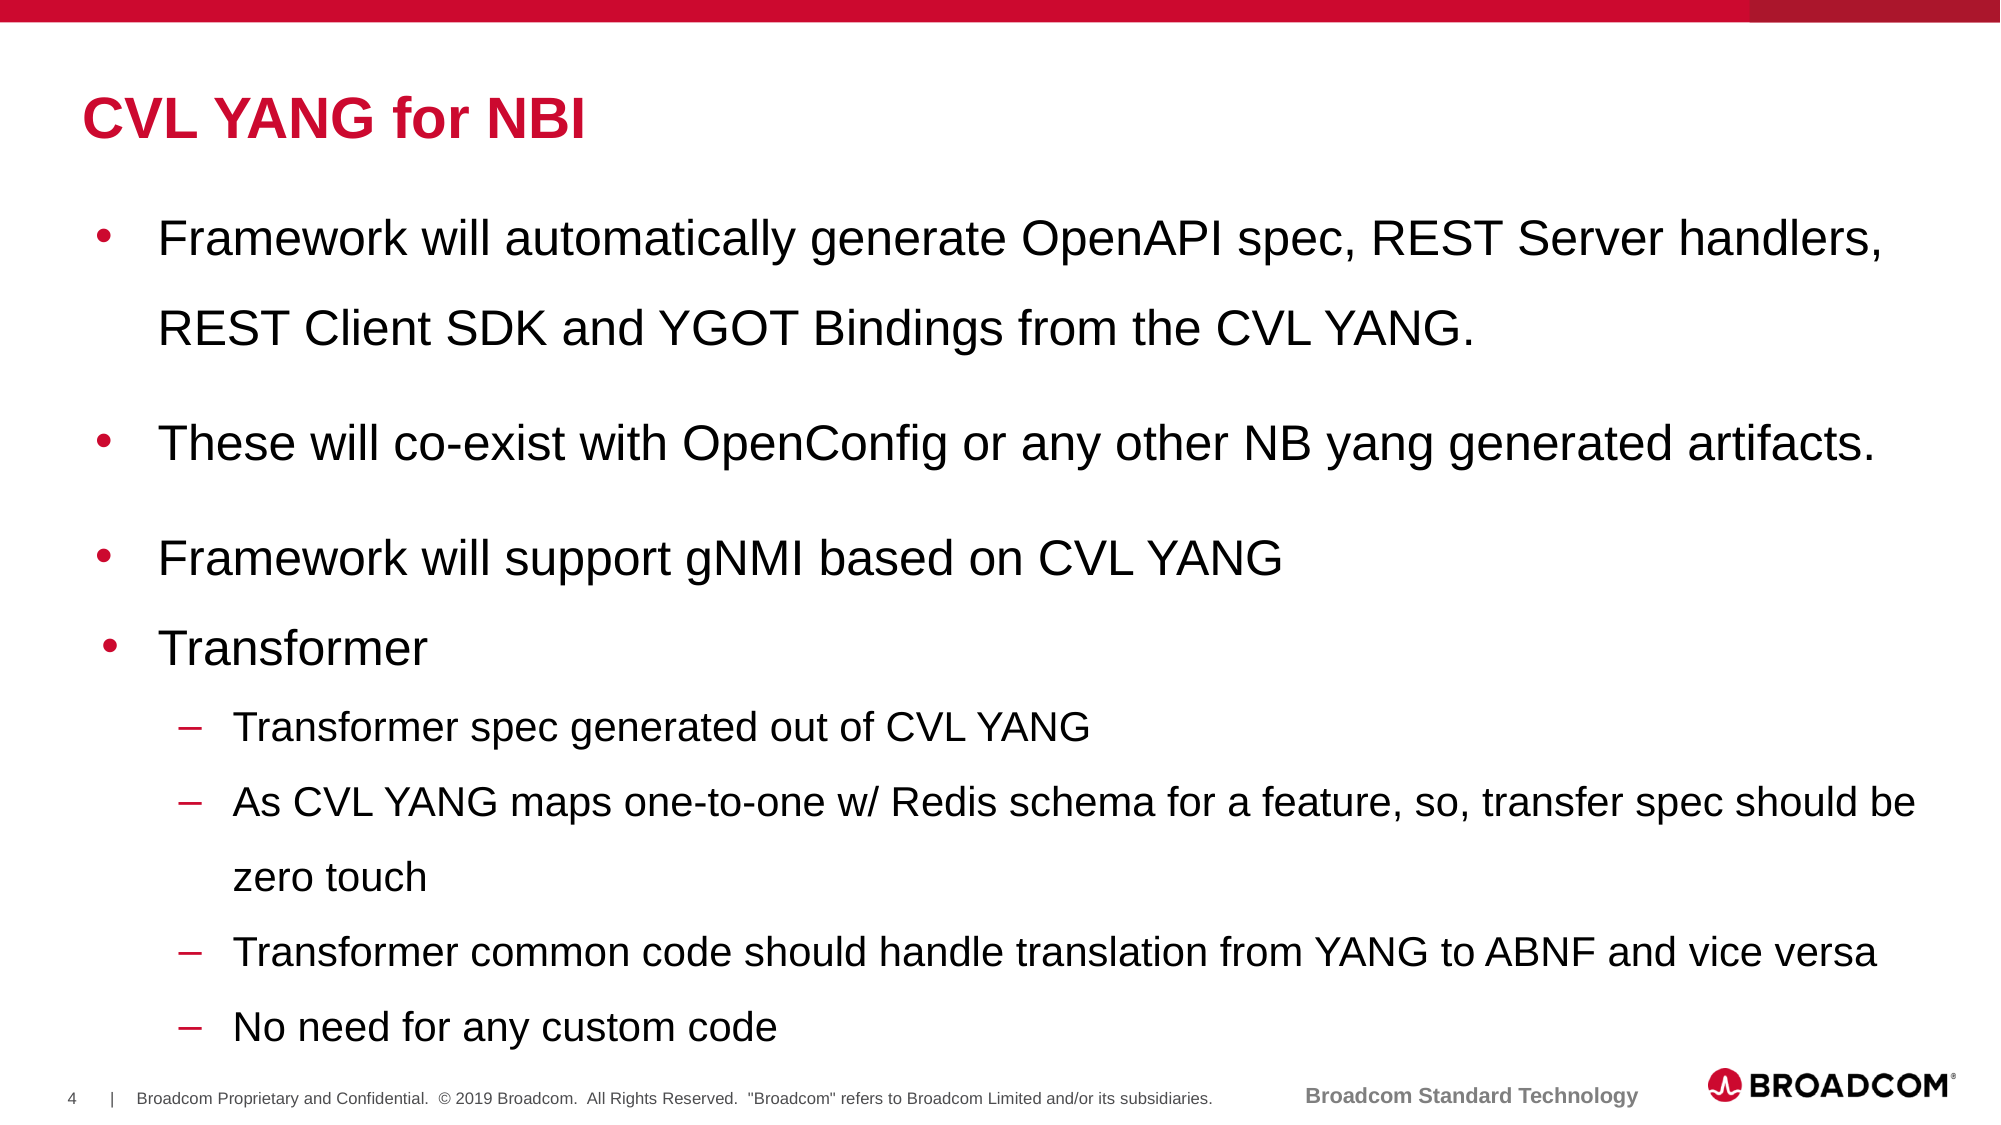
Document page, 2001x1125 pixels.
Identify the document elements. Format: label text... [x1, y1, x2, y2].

list Framework will automatically generate OpenAPI spec, REST Server handlers, REST Client SDK and YGOT Bindings from the CVL YANG. These will co-exist with OpenConfig or any other NB yang generated artifacts. Framework will support gNMI based on CVL YANG Transformer Transformer spec generated out of CVL YANG As CVL YANG maps one-to-one w/ Redis schema for a feature, so, transfer spec should be zero touch Transformer common code should handle translation from YANG to ABNF and vice versa No need for any custom code [67, 160, 1933, 1076]
title CVL YANG for NBI [67, 90, 1933, 151]
picture [1708, 1068, 1956, 1102]
